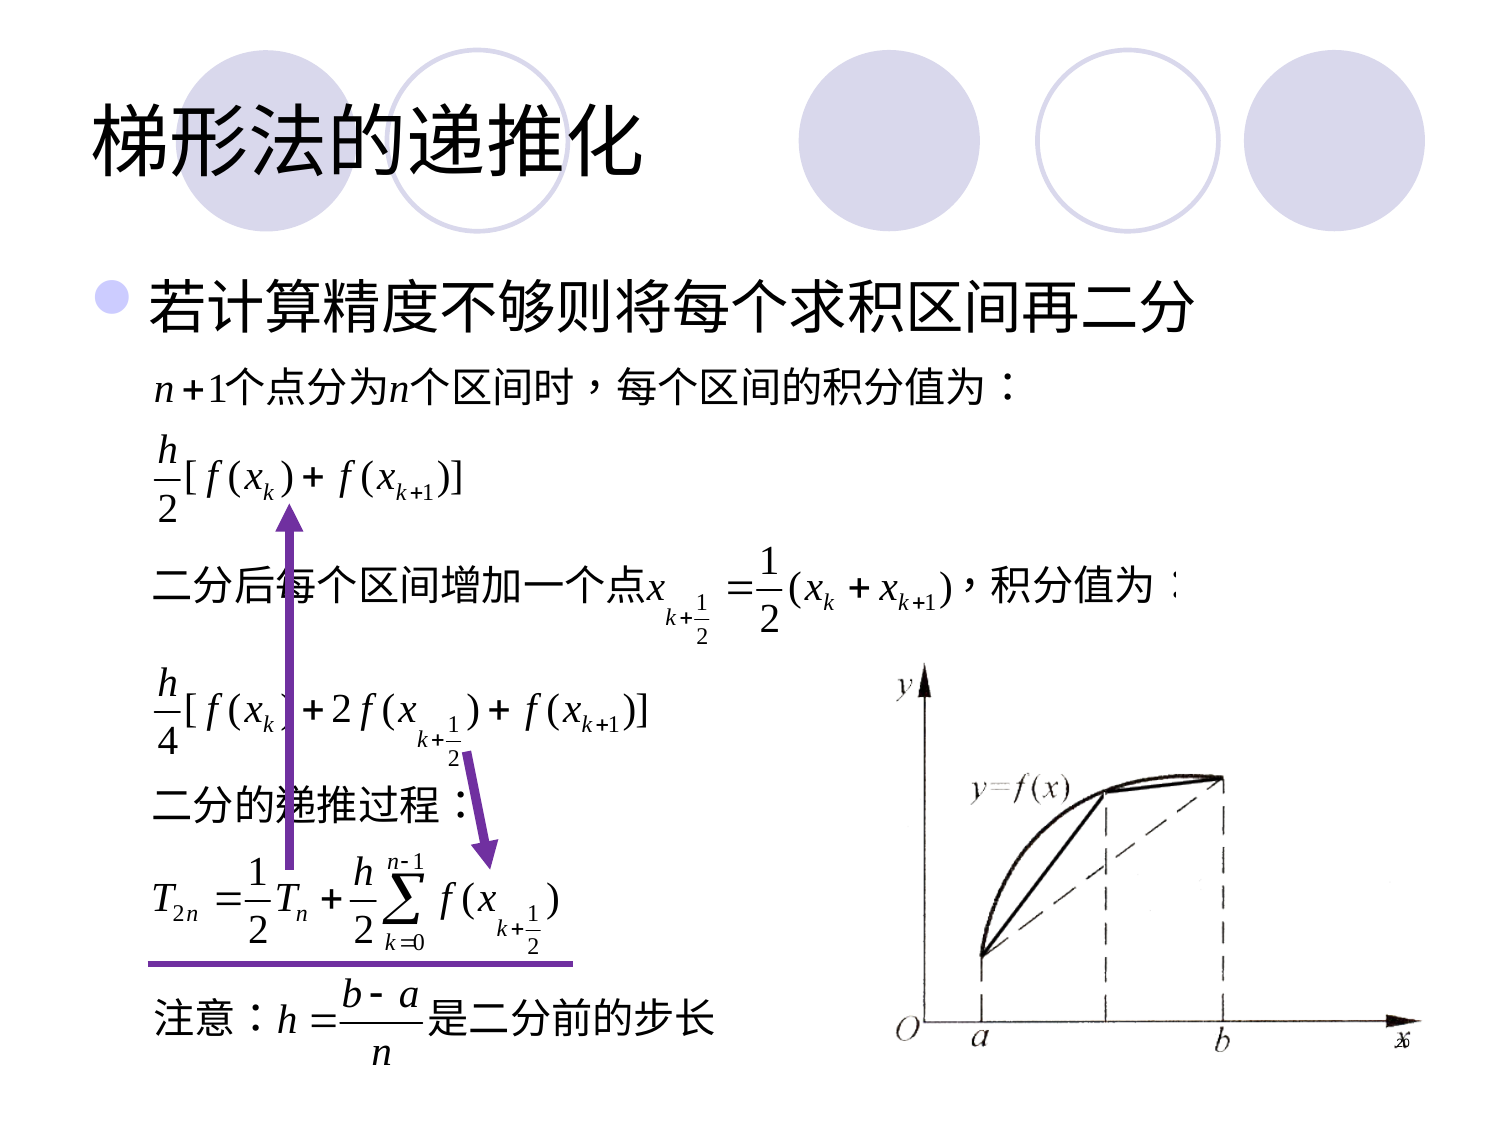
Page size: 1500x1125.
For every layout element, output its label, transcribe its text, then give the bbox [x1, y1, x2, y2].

picture [867, 632, 1471, 1098]
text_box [466, 751, 491, 870]
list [147, 361, 1176, 1077]
title 梯形法的递推化 [75, 45, 1425, 233]
list 若计算精度不够则将每个求积区间再二分 [75, 262, 1388, 1006]
